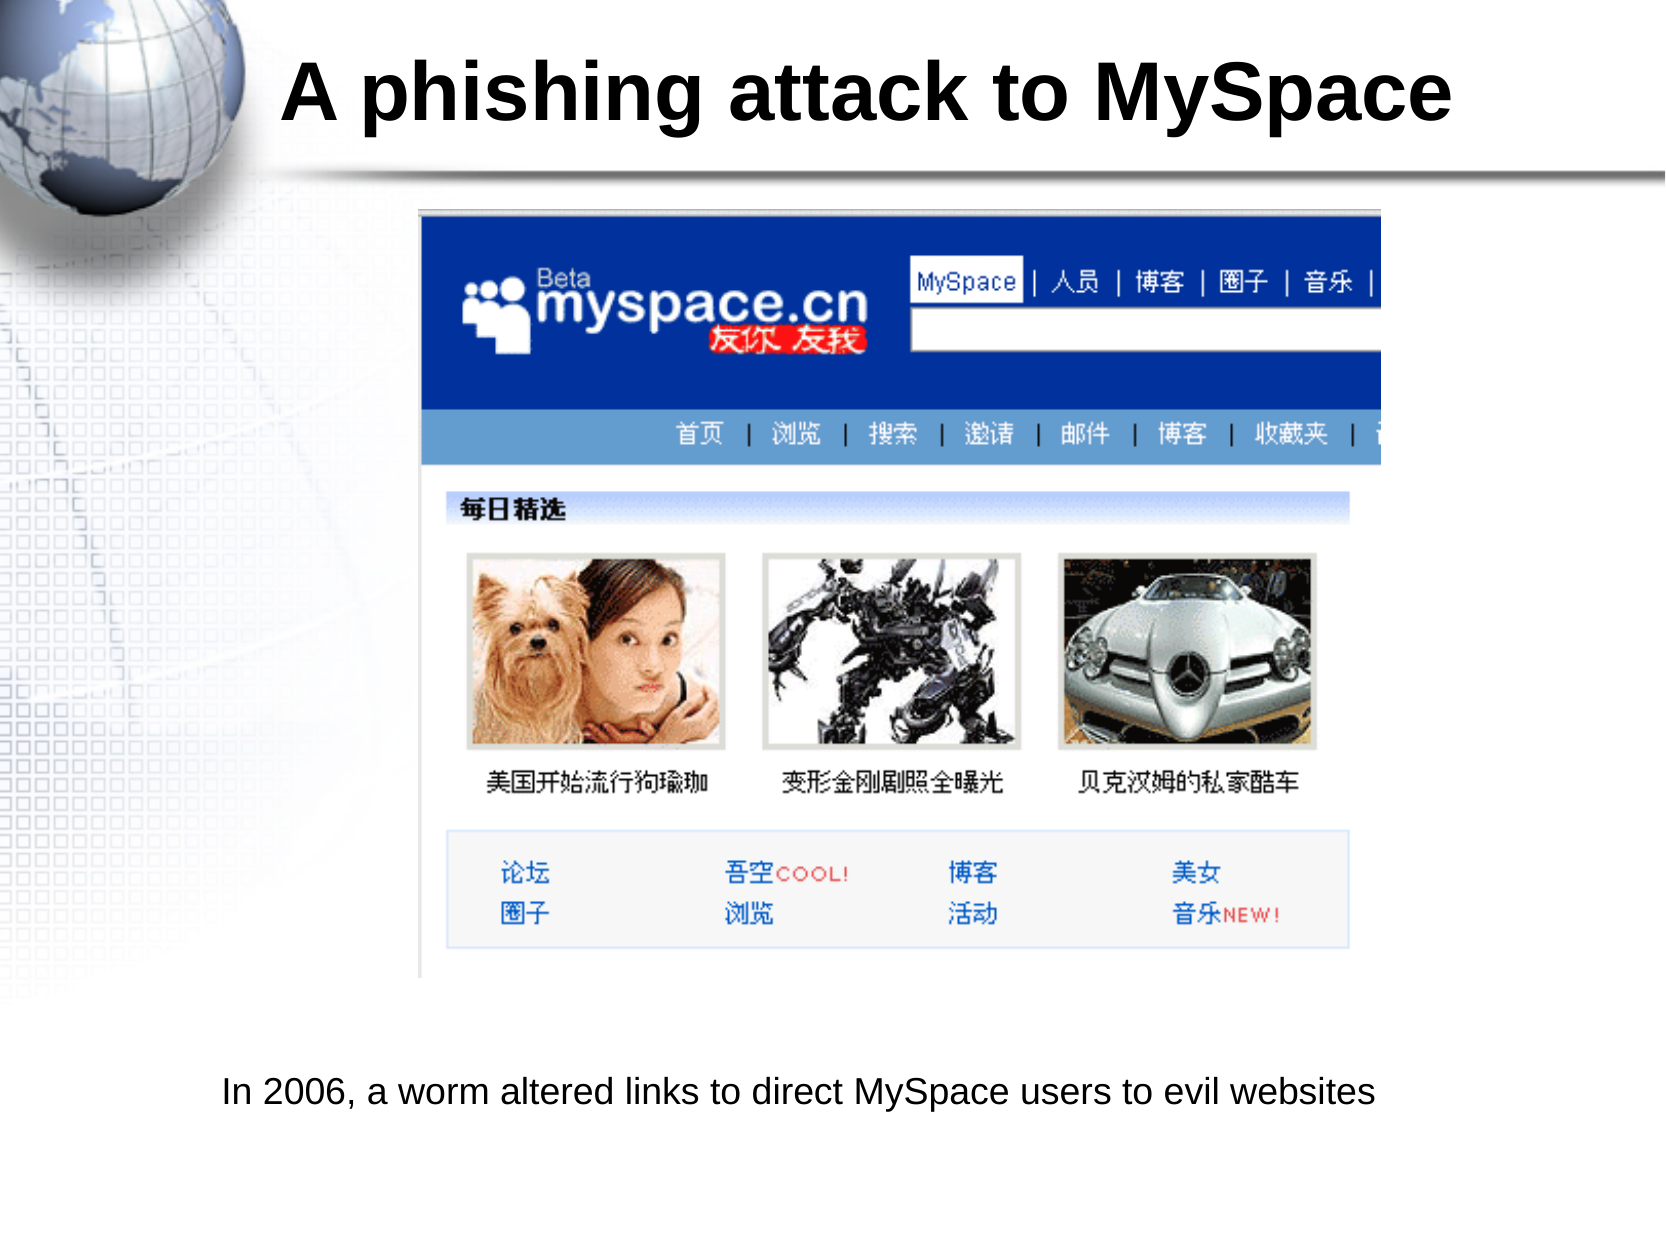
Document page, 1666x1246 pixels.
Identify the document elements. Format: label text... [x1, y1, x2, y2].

title A phishing attack to MySpace [262, 12, 1638, 163]
picture [0, 0, 1666, 1246]
text_box In 2006, a worm altered links to direct MySpace users to evil websites [206, 1059, 1565, 1120]
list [418, 208, 1381, 979]
